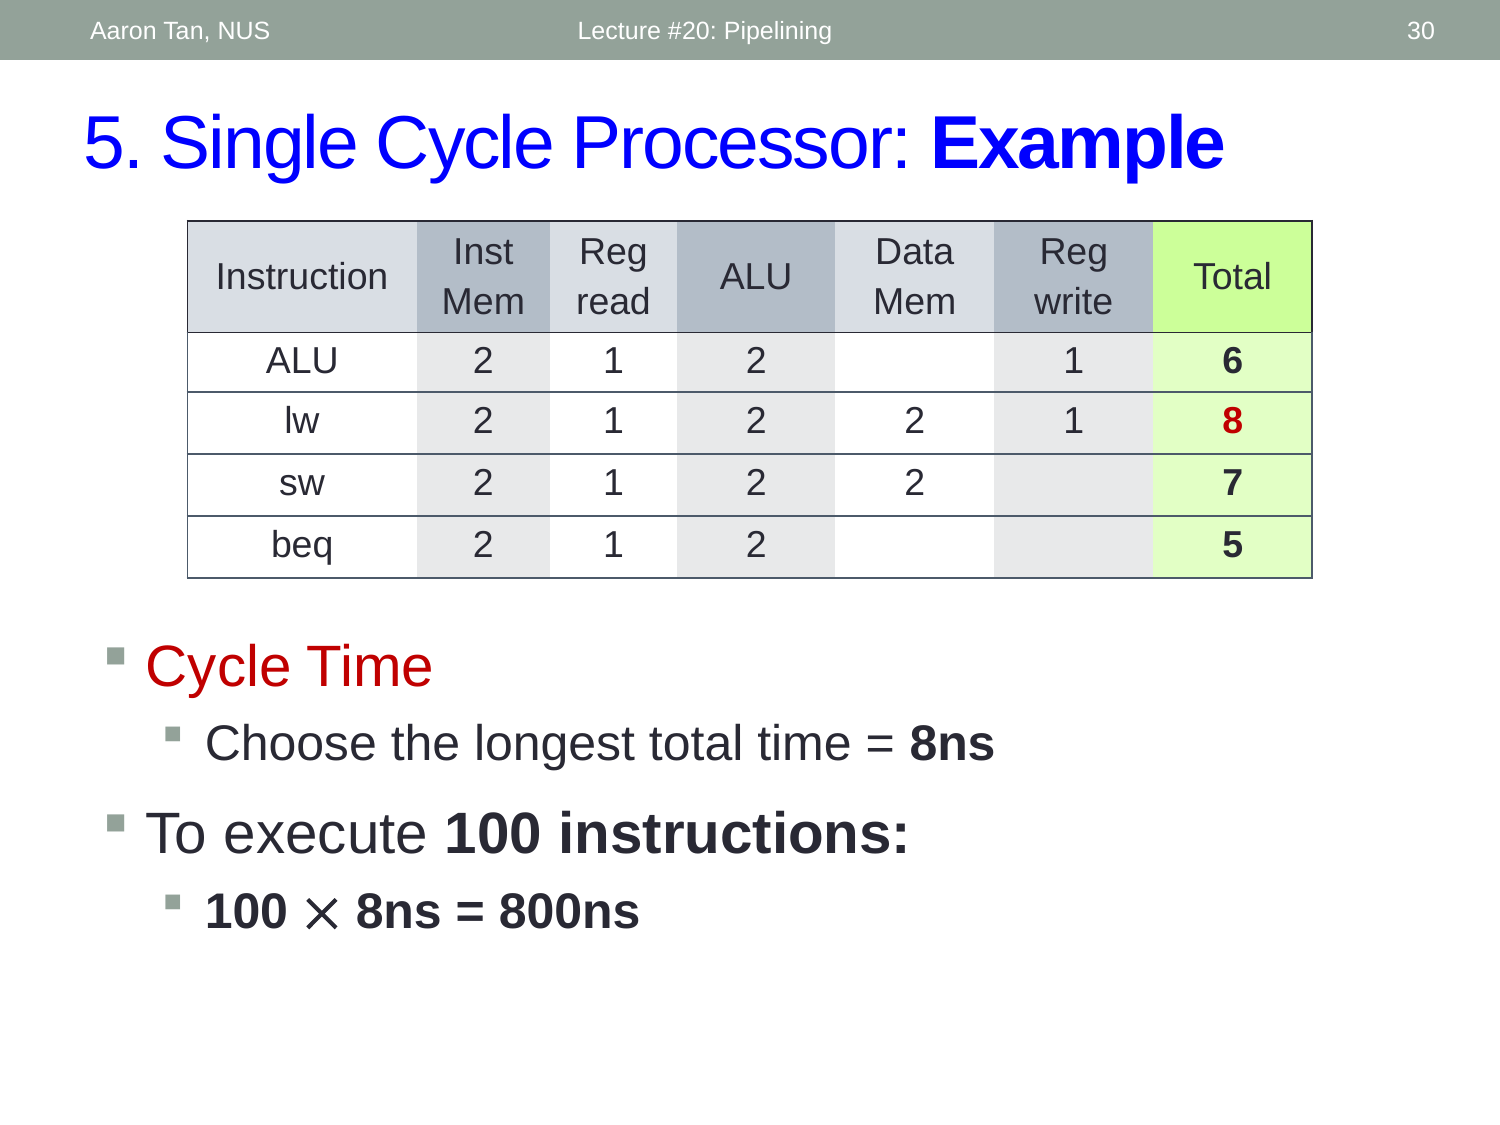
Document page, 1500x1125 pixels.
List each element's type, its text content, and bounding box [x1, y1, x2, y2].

table_cell 1 [994, 333, 1153, 391]
table_cell [994, 455, 1153, 515]
table_header Total [1153, 222, 1311, 332]
table_header Inst Mem [417, 222, 550, 332]
table_cell [835, 517, 994, 577]
table_cell ALU [188, 333, 417, 391]
table_header Data Mem [835, 222, 994, 332]
table_cell 1 [550, 455, 677, 515]
table_cell 2 [677, 517, 835, 577]
table_cell lw [188, 393, 417, 453]
table_cell 5 [1153, 517, 1311, 577]
table_header ALU [677, 222, 835, 332]
table_cell 2 [677, 333, 835, 391]
table_cell 6 [1153, 333, 1311, 391]
table_cell 8 [1153, 393, 1311, 453]
table_header Instruction [188, 222, 417, 332]
table_cell 2 [417, 455, 550, 515]
table_cell beq [188, 517, 417, 577]
table_cell 2 [417, 333, 550, 391]
table_cell 2 [677, 393, 835, 453]
slide_number 30 [1308, 3, 1450, 57]
table_cell 2 [417, 517, 550, 577]
table_header Reg read [550, 222, 677, 332]
title 5. Single Cycle Processor: Example [68, 86, 1450, 192]
table_cell 1 [994, 393, 1153, 453]
table_cell 2 [835, 393, 994, 453]
table_cell 1 [550, 333, 677, 391]
text_box Cycle Time Choose the longest total time = 8ns To execute 100 instructions: 100  8ns = 800ns [87, 620, 1413, 1015]
table_cell 2 [417, 393, 550, 453]
table_cell 2 [677, 455, 835, 515]
table_cell [994, 517, 1153, 577]
slide_number Aaron Tan, NUS [75, 3, 550, 57]
table_cell 7 [1153, 455, 1311, 515]
footer Lecture #20: Pipelining [562, 3, 1238, 57]
table_header Reg write [994, 222, 1153, 332]
table_cell [835, 333, 994, 391]
table_cell sw [188, 455, 417, 515]
table_cell 1 [550, 517, 677, 577]
table_cell 1 [550, 393, 677, 453]
table_cell 2 [835, 455, 994, 515]
